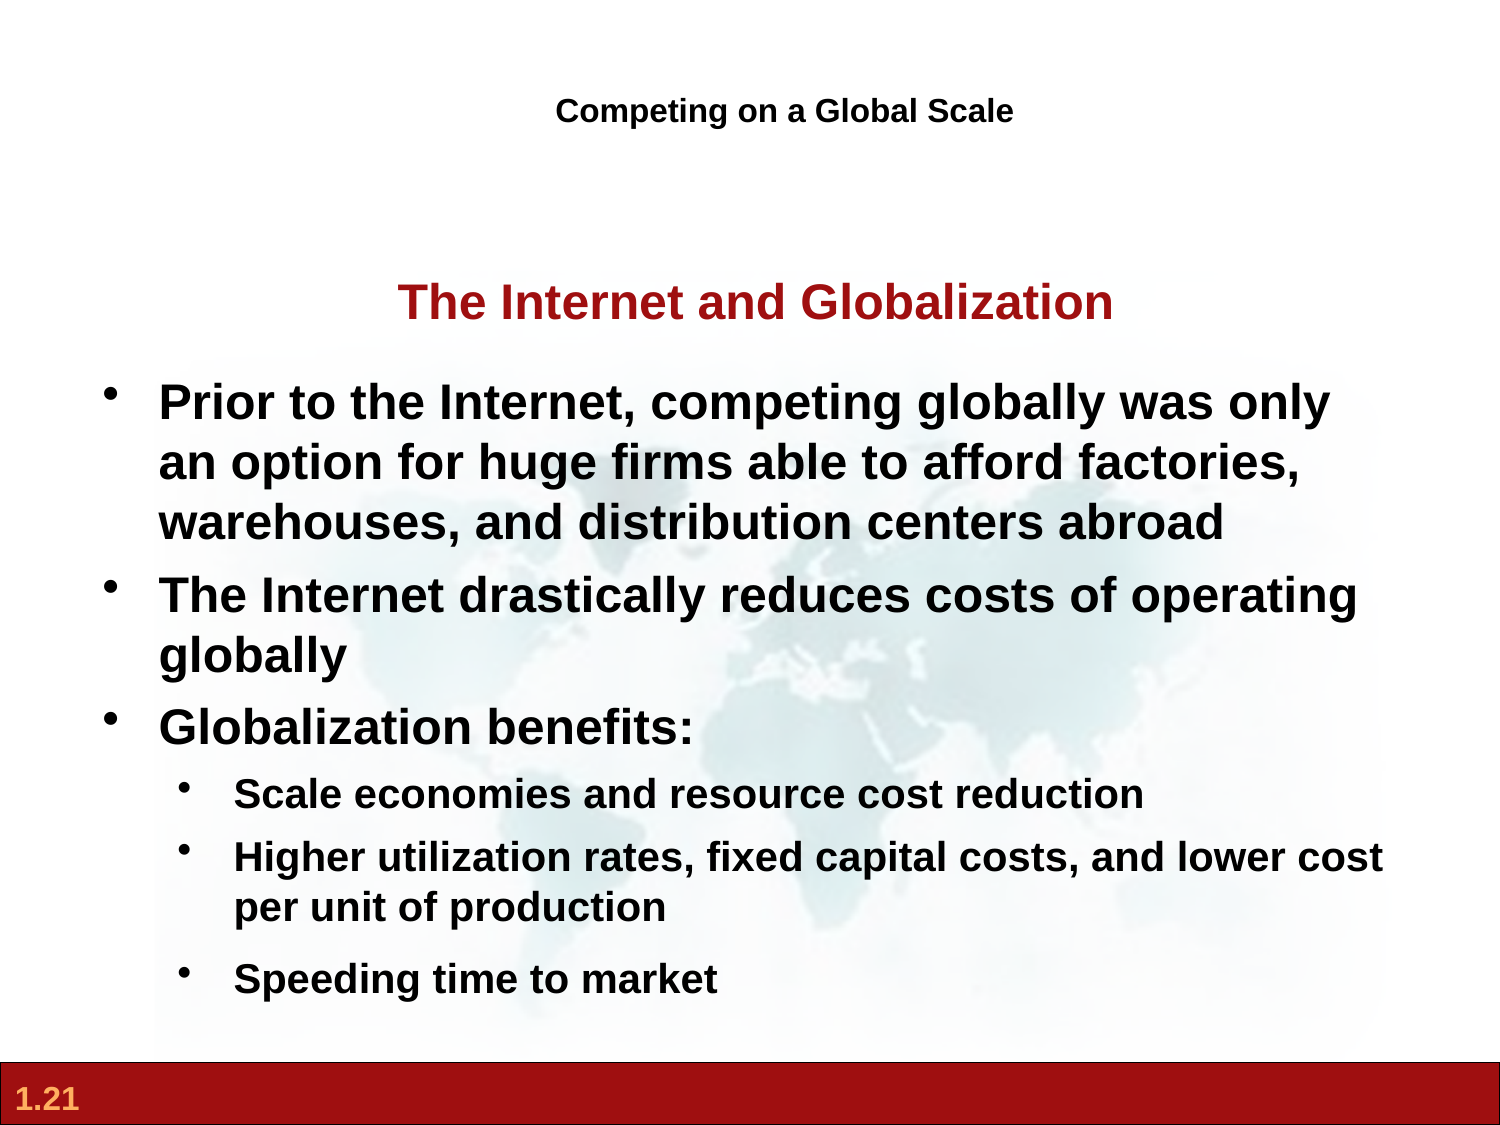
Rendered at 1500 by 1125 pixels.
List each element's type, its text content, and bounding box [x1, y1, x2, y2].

picture [0, 0, 1500, 1062]
text_box Prior to the Internet, competing globally was only an option for huge firms able to afford factories, warehouses, and distribution centers abroad The Internet drastically reduces costs of operating globally Globalization benefits: Scale economies and resource cost reduction Higher utilization rates, fixed capital costs, and lower cost per unit of production Speeding time to market [87, 362, 1413, 1025]
text_box Competing on a Global Scale [316, 81, 1254, 137]
text_box The Internet and Globalization [124, 262, 1388, 338]
